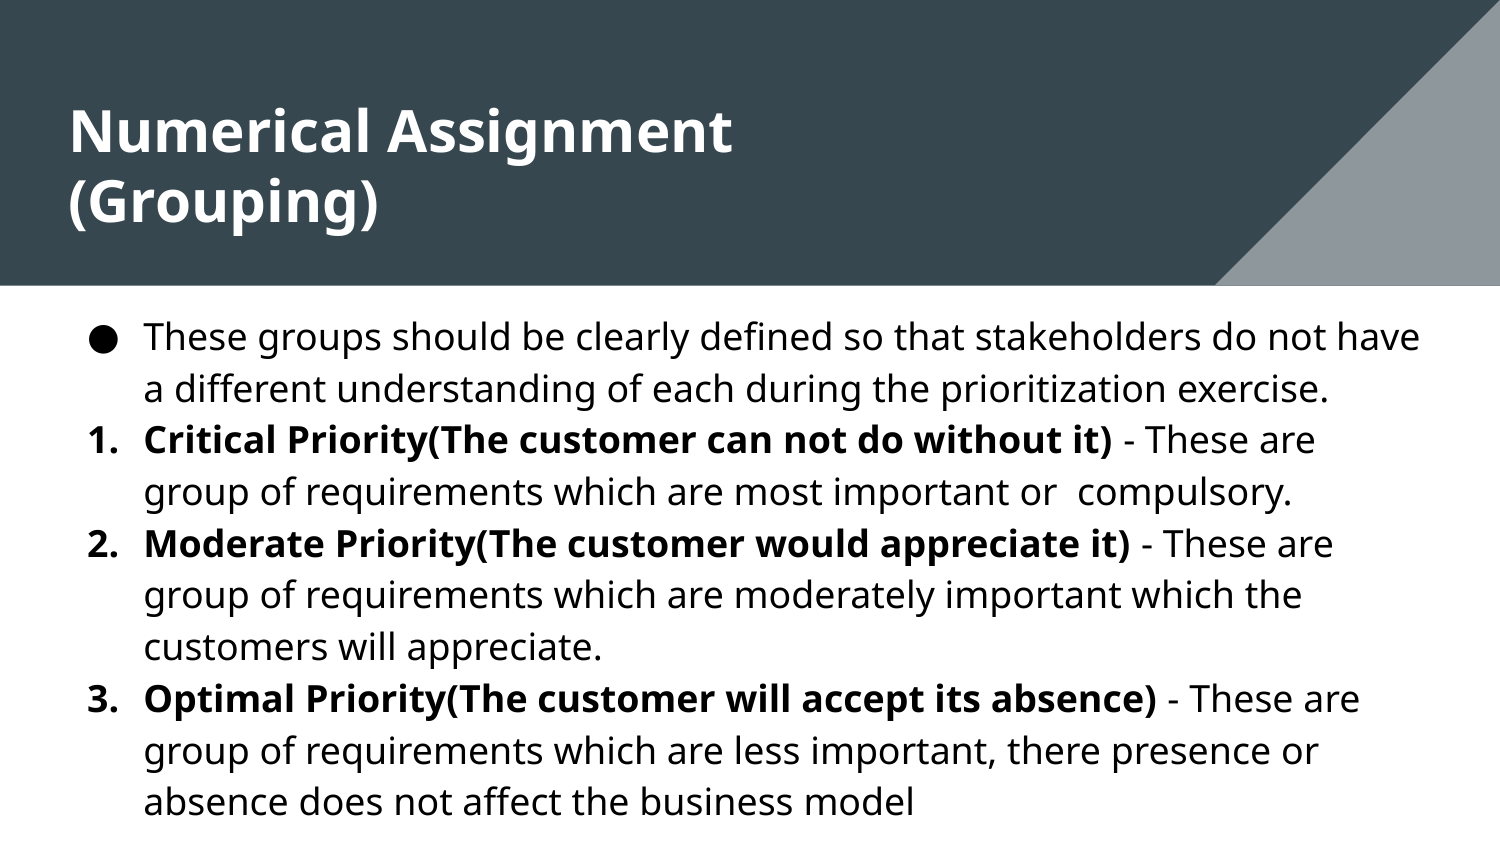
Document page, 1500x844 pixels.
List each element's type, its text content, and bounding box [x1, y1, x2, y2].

list These groups should be clearly defined so that stakeholders do not have a different understanding of each during the prioritization exercise. Critical Priority(The customer can not do without it) - These are group of requirements which are most important or compulsory. Moderate Priority(The customer would appreciate it) - These are group of requirements which are moderately important which the customers will appreciate. Optimal Priority(The customer will accept its absence) - These are group of requirements which are less important, there presence or absence does not affect the business model [53, 291, 1447, 735]
title Numerical Assignment (Grouping) [53, 24, 914, 250]
